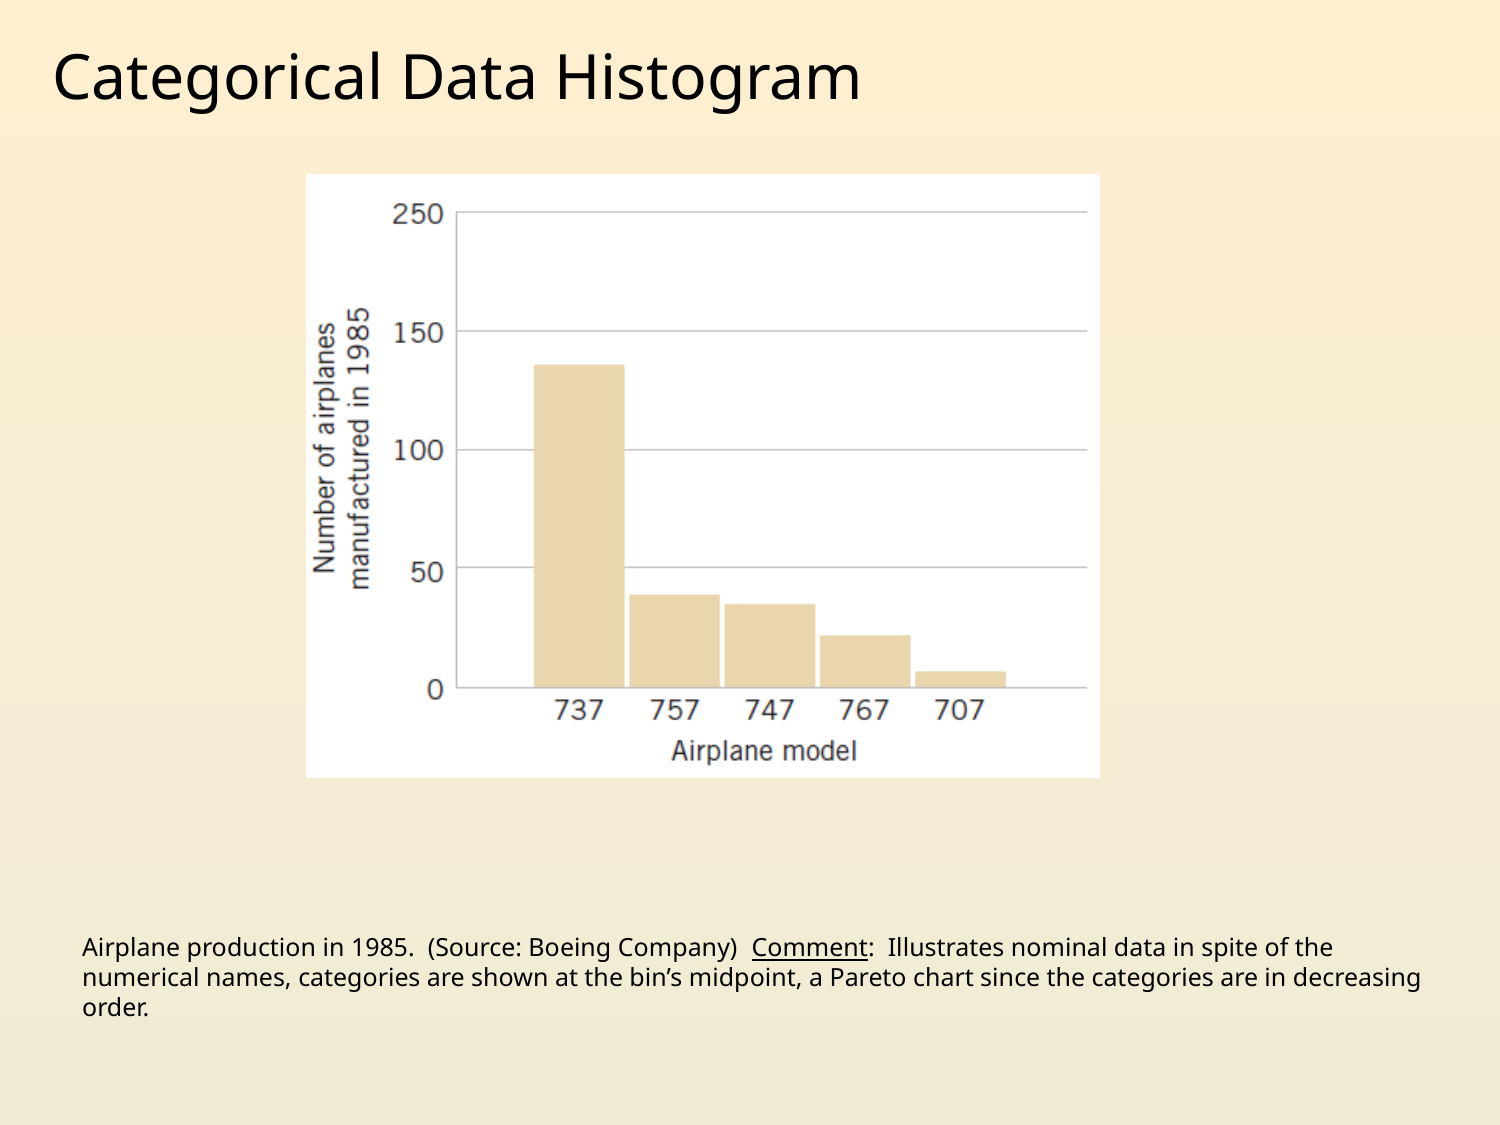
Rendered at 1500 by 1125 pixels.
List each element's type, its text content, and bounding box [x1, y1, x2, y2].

title Categorical Data Histogram [37, 24, 1475, 125]
picture [305, 174, 1101, 779]
text_box Airplane production in 1985. (Source: Boeing Company) Comment: Illustrates nominal data in spite of the numerical names, categories are shown at the bin’s midpoint, a Pareto chart since the categories are in decreasing order. [67, 924, 1460, 1030]
